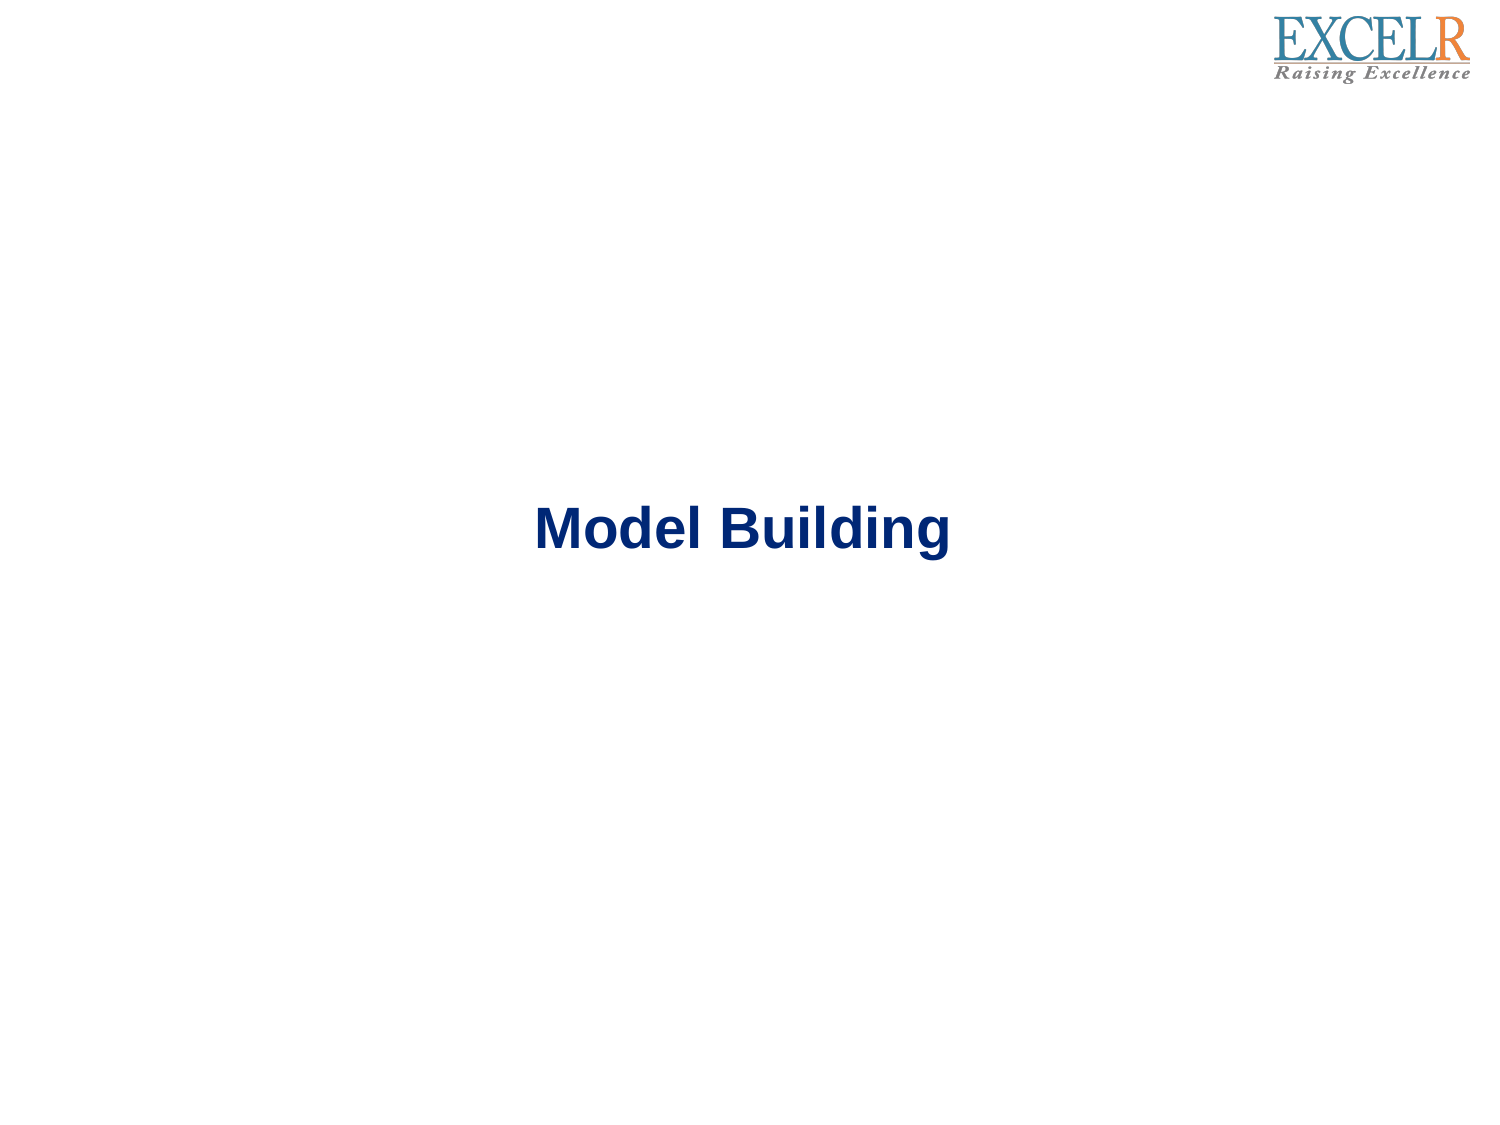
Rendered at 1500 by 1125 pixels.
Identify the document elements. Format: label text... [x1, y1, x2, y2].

text_box Model Building [520, 482, 1058, 568]
picture [1274, 16, 1470, 85]
